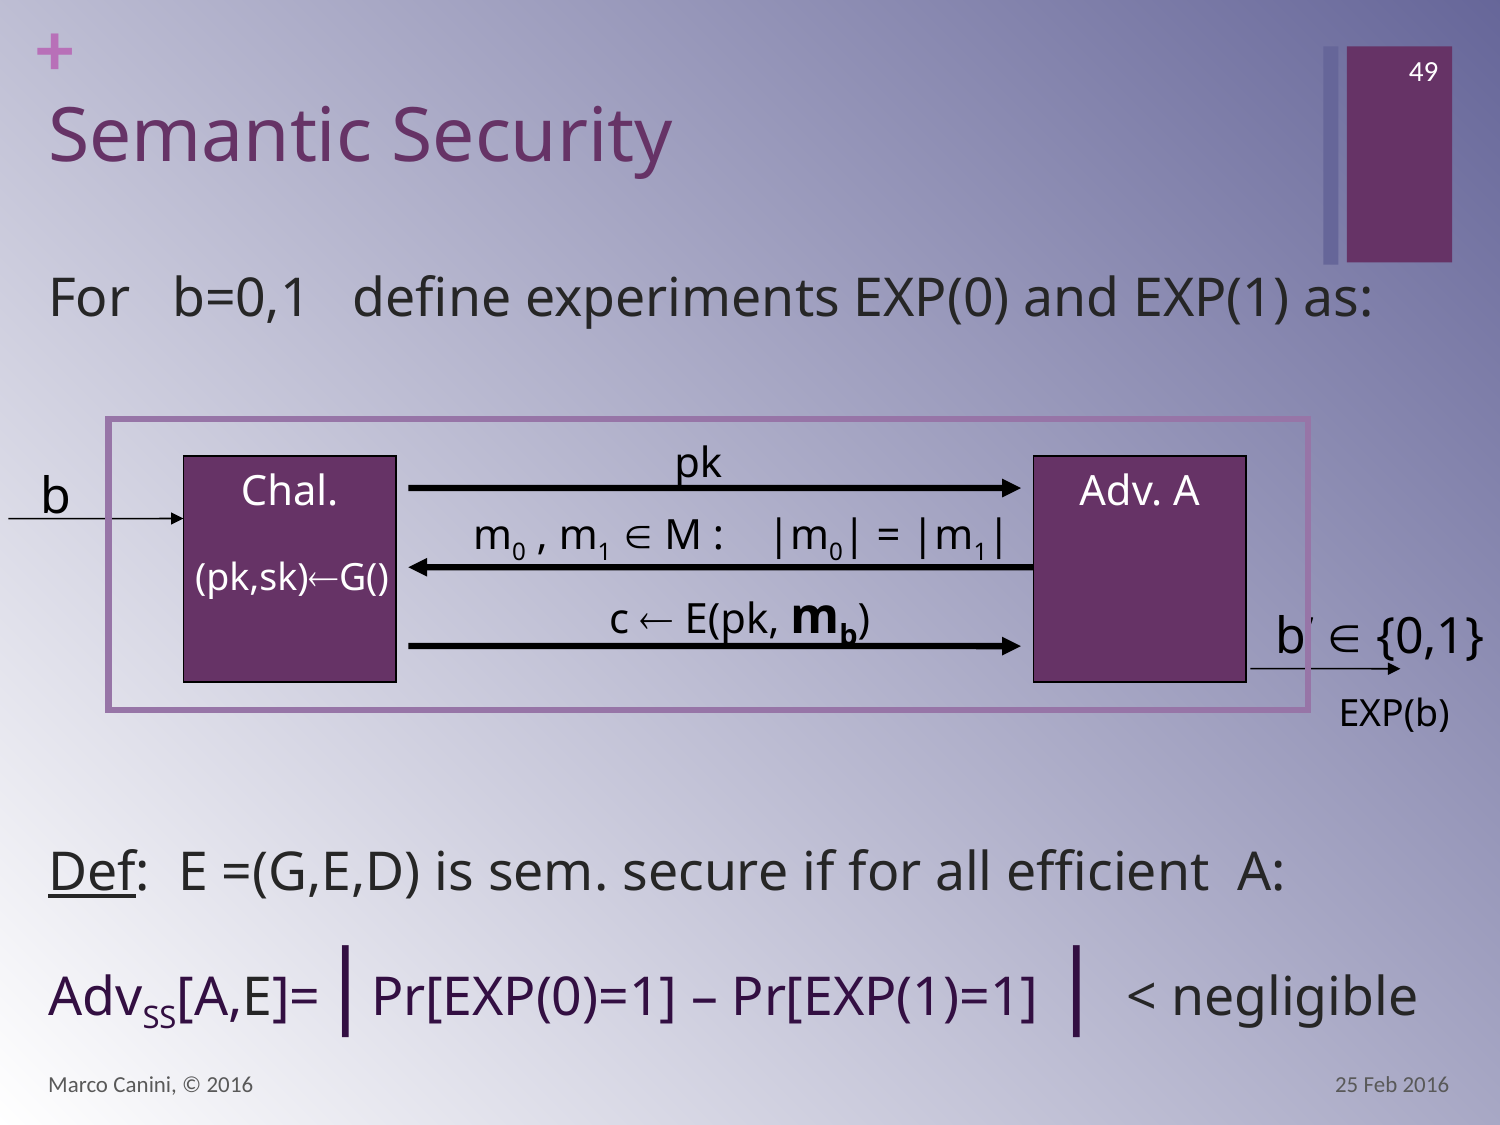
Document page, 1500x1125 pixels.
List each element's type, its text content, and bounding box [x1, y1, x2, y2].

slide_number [1114, 1053, 1465, 1114]
text_box EXP(b) [1323, 683, 1465, 741]
slide_number 49 [1362, 39, 1454, 100]
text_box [407, 575, 1022, 653]
text_box [108, 418, 1309, 711]
list For b=0,1 define experiments EXP(0) and EXP(1) as: Def: E =(G,E,D) is sem. secure if for all efficient A: AdvSS[A,E]=|Pr[EXP(0)=1] – Pr[EXP(1)=1] | < negligible [33, 519, 1467, 1054]
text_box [407, 500, 1034, 568]
title Semantic Security [33, 79, 1322, 262]
list For b=0,1 define experiments EXP(0) and EXP(1) as: Def: E =(G,E,D) is sem. secure if for all efficient A: AdvSS[A,E]=|Pr[EXP(0)=1] – Pr[EXP(1)=1] | < negligible [33, 262, 1467, 592]
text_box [1249, 595, 1500, 673]
footer Marco Canini, © 2016 [33, 1053, 1038, 1114]
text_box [407, 427, 1022, 495]
text_box b [25, 455, 86, 531]
